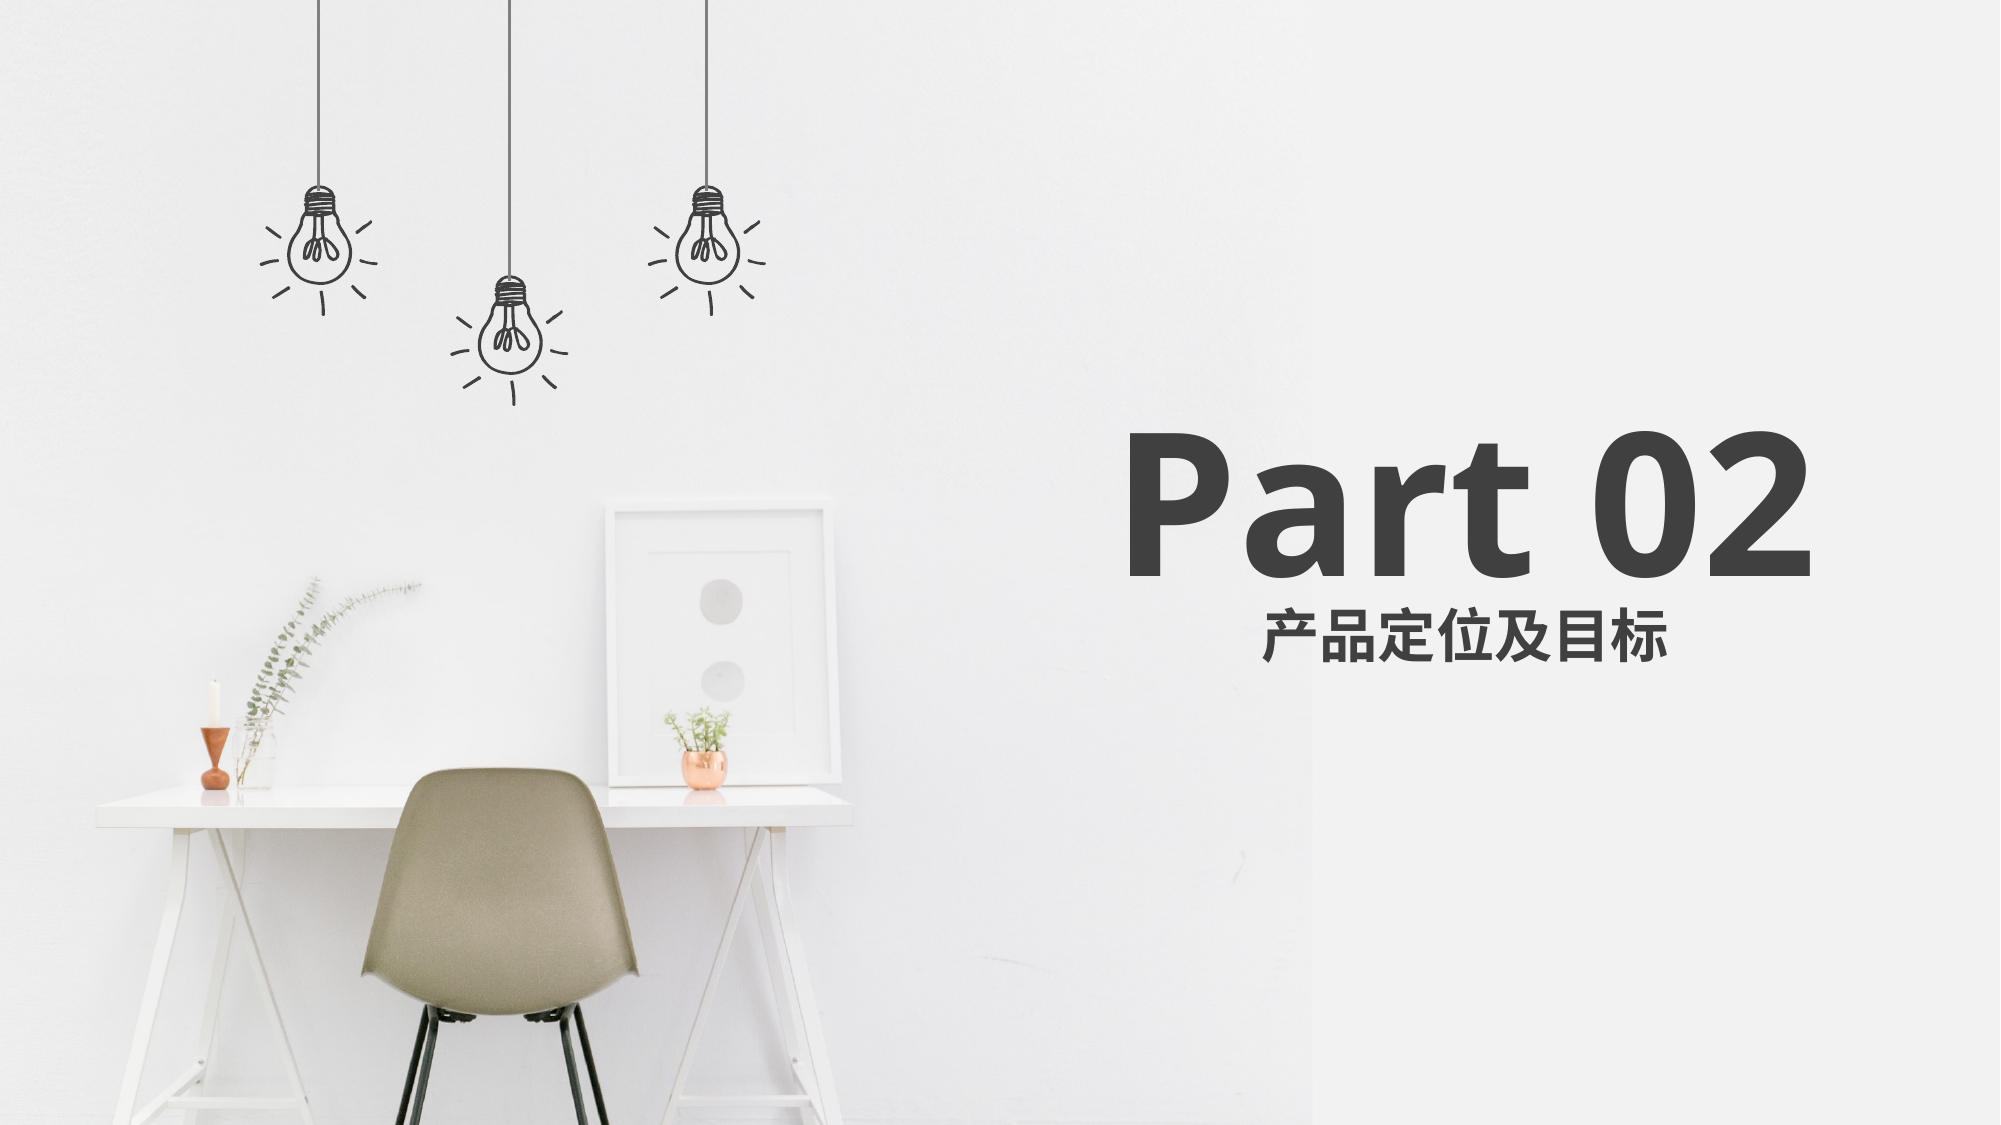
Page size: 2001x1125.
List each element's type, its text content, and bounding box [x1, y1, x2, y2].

text_box Part 02 [1313, 368, 1974, 624]
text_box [0, 0, 1313, 1125]
text_box 产品定位及目标 [1313, 592, 1873, 677]
